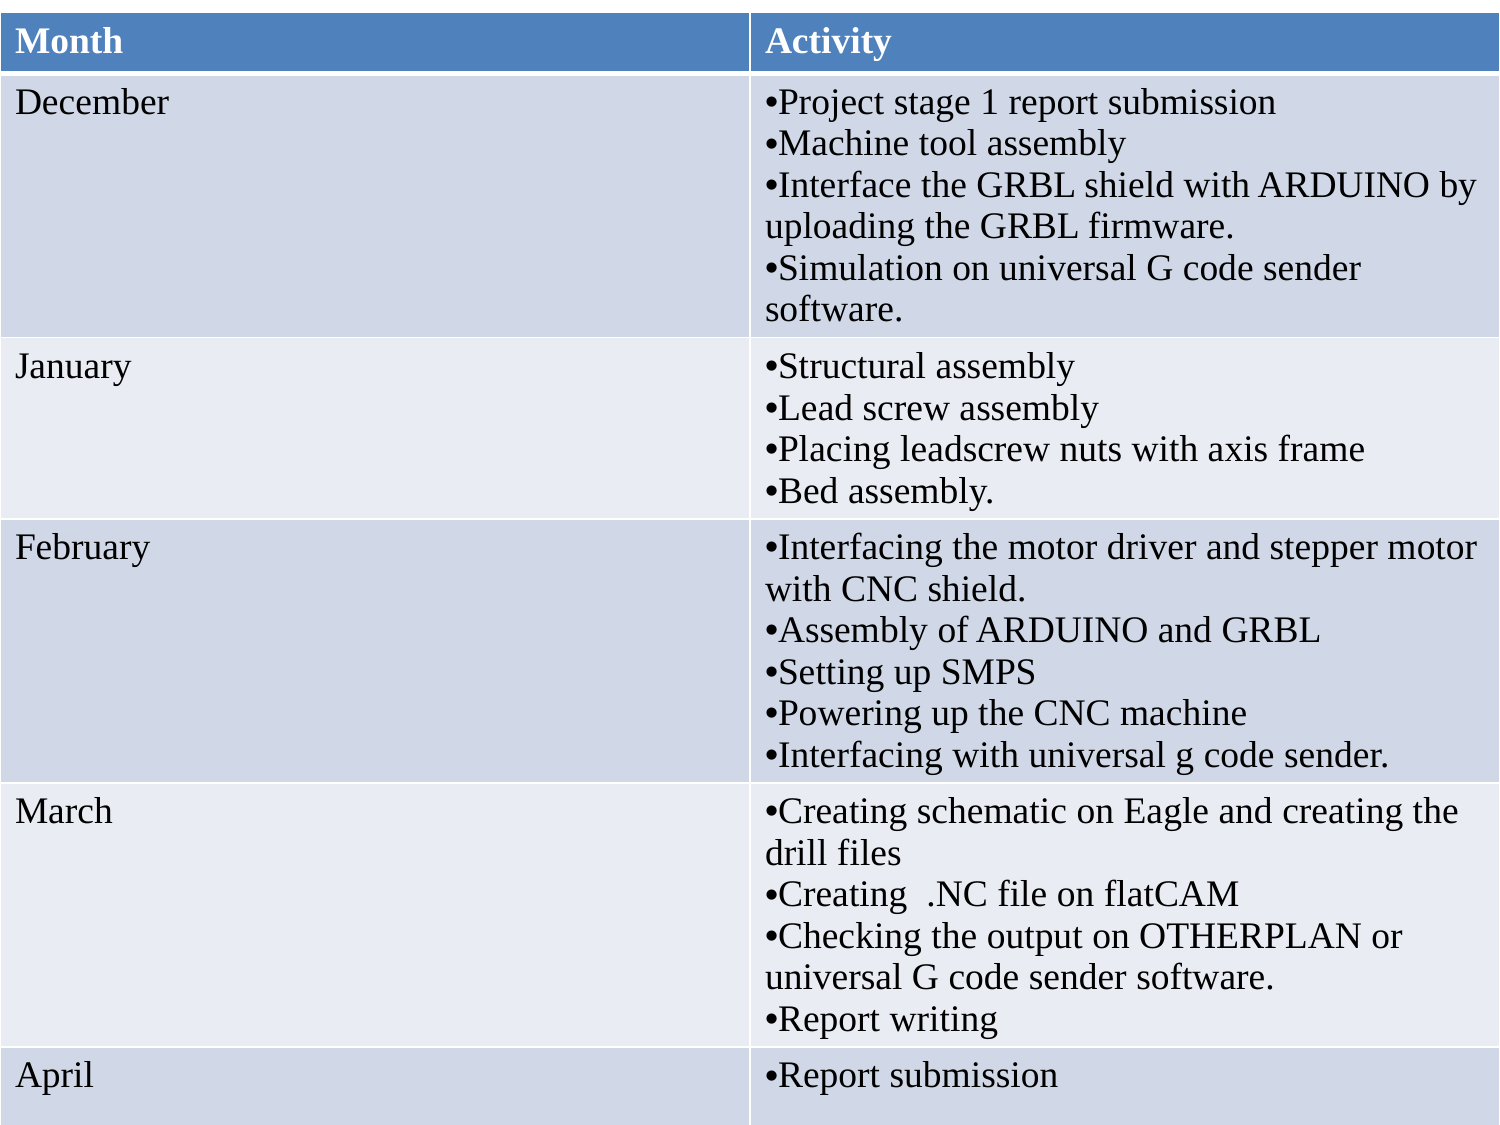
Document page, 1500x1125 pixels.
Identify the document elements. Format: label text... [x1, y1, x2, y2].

table_cell December [1, 76, 749, 337]
table_cell Report submission [751, 1048, 1499, 1125]
table_cell Project stage 1 report submission Machine tool assembly Interface the GRBL shield with ARDUINO by uploading the GRBL firmware. Simulation on universal G code sender software. [751, 76, 1499, 337]
table_cell Creating schematic on Eagle and creating the drill files Creating .NC file on flatCAM Checking the output on OTHERPLAN or universal G code sender software. Report writing [751, 784, 1499, 1046]
table_header Month [1, 13, 749, 71]
table_cell January [1, 338, 749, 518]
table_header Activity [751, 13, 1499, 71]
table_cell Structural assembly Lead screw assembly Placing leadscrew nuts with axis frame Bed assembly. [751, 338, 1499, 518]
table_cell February [1, 520, 749, 782]
table_cell April [1, 1048, 749, 1125]
table_cell March [1, 784, 749, 1046]
table_cell Interfacing the motor driver and stepper motor with CNC shield. Assembly of ARDUINO and GRBL Setting up SMPS Powering up the CNC machine Interfacing with universal g code sender. [751, 520, 1499, 782]
